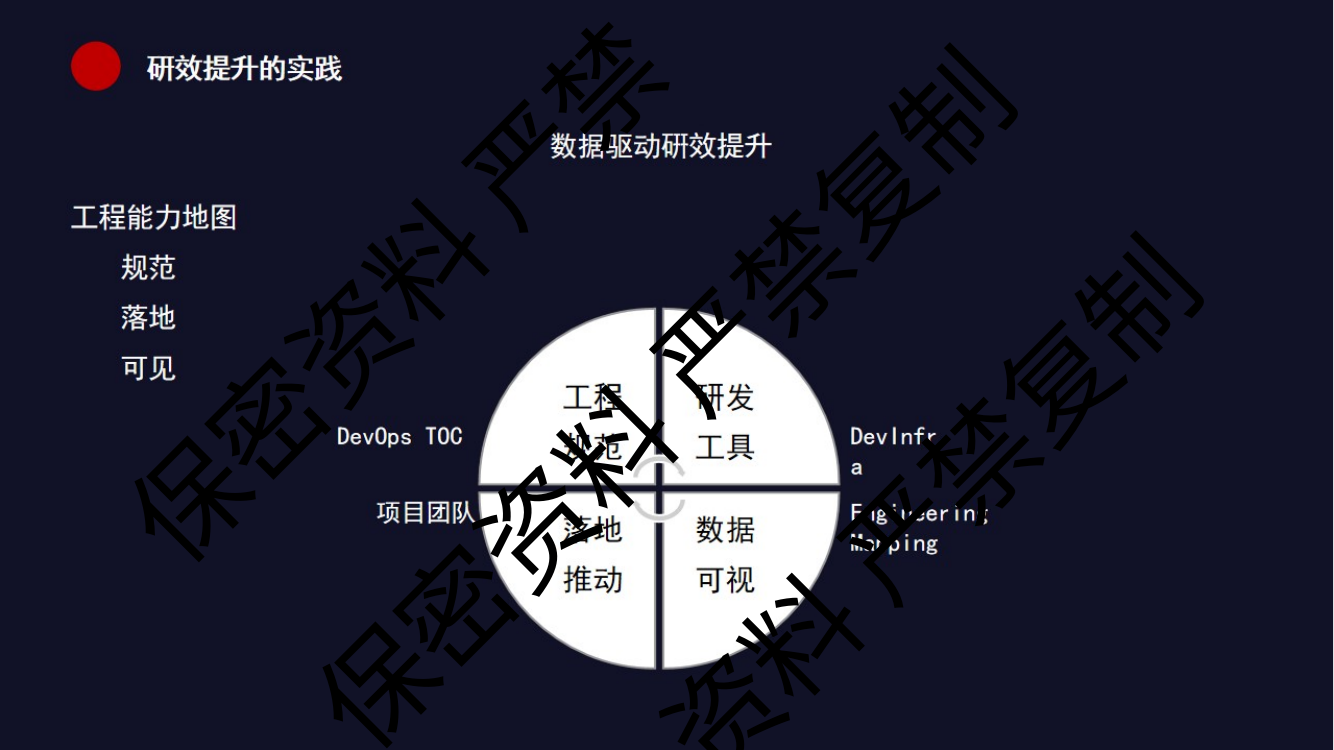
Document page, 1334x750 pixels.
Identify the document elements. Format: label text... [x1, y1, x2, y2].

text_box 资料 严禁复制 [650, 199, 1253, 750]
text_box [0, 0, 1334, 750]
text_box 保密资料 严禁 [116, 0, 719, 586]
text_box 保密资料 严禁复制 [304, 13, 1065, 750]
